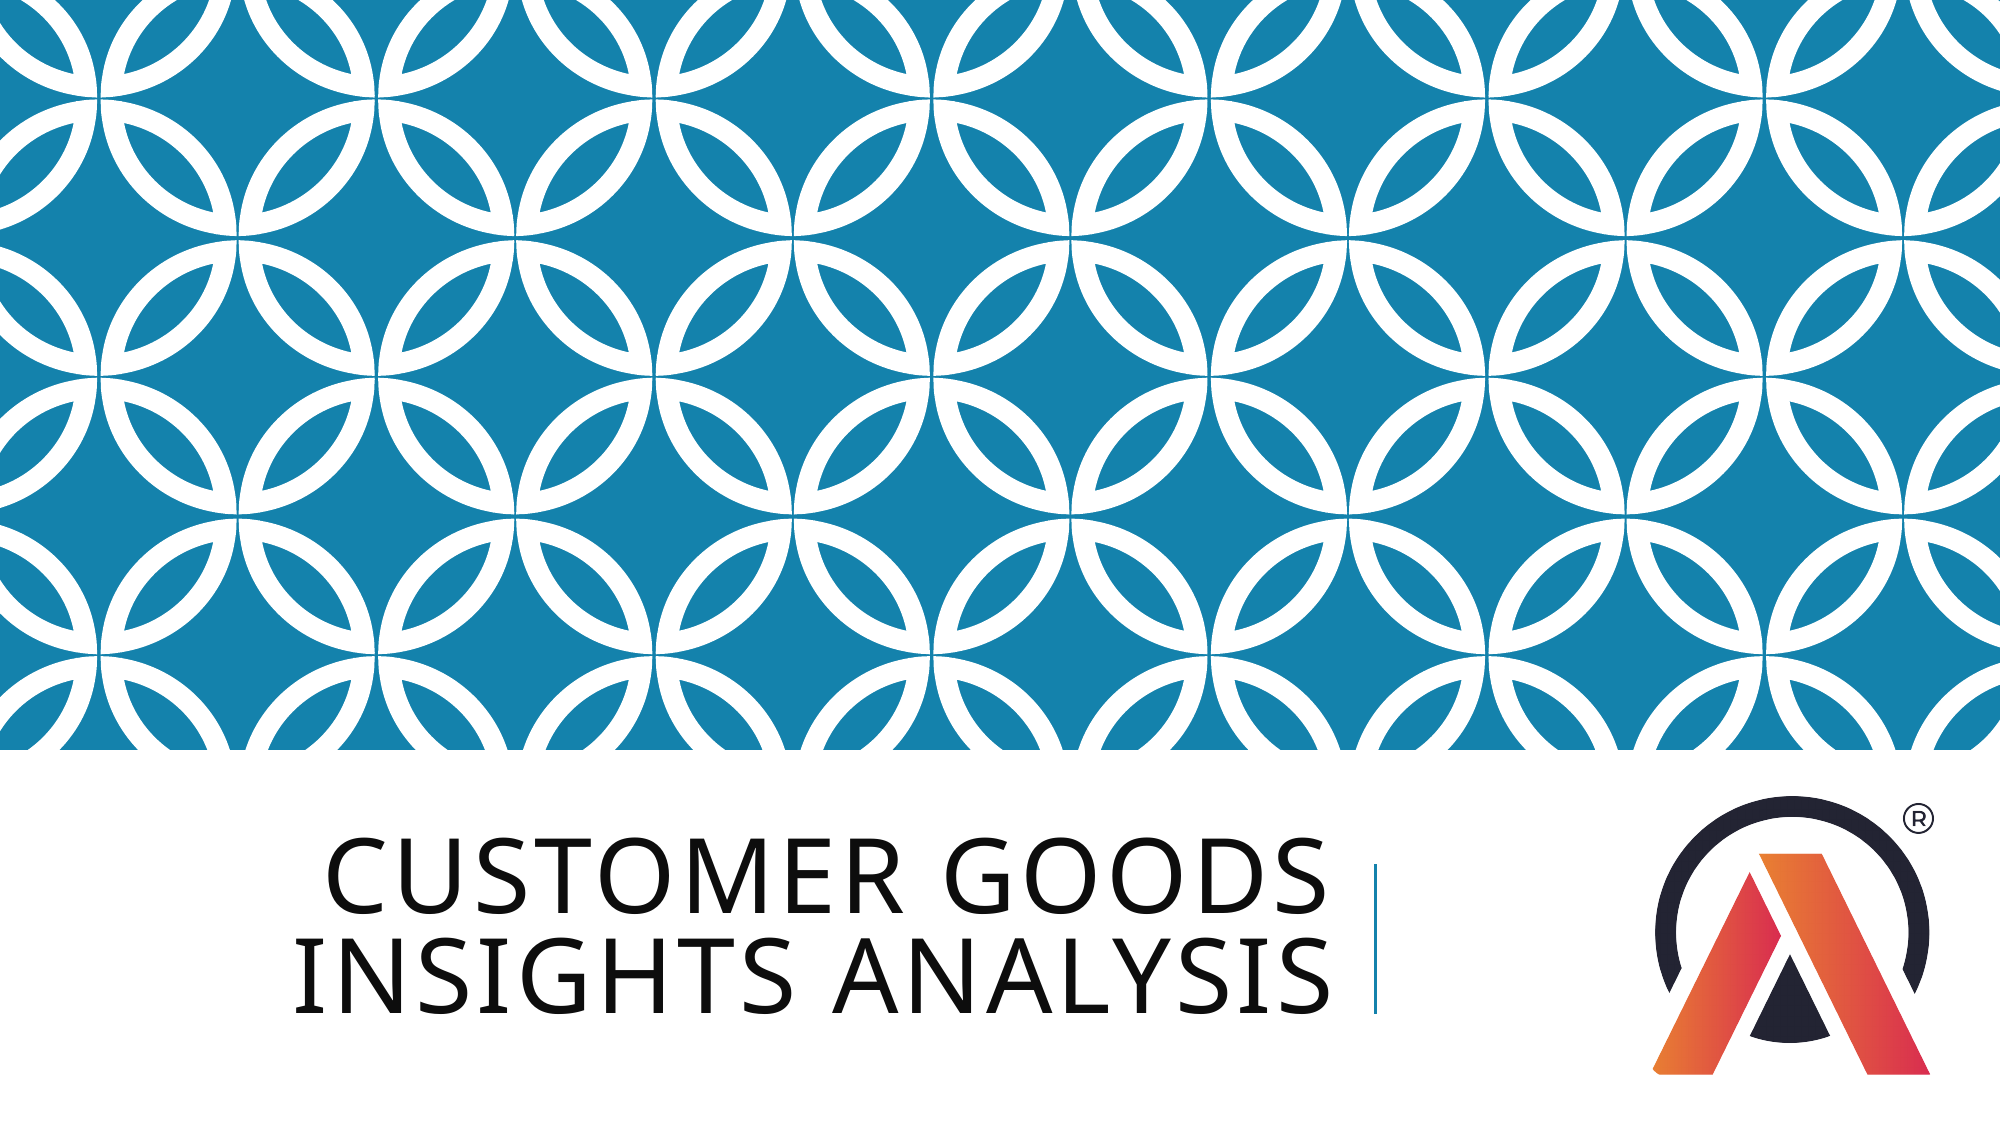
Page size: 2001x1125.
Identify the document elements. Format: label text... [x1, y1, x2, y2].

picture [1646, 788, 1943, 1079]
title Customer Goods Insights Analysis [75, 813, 1350, 1054]
